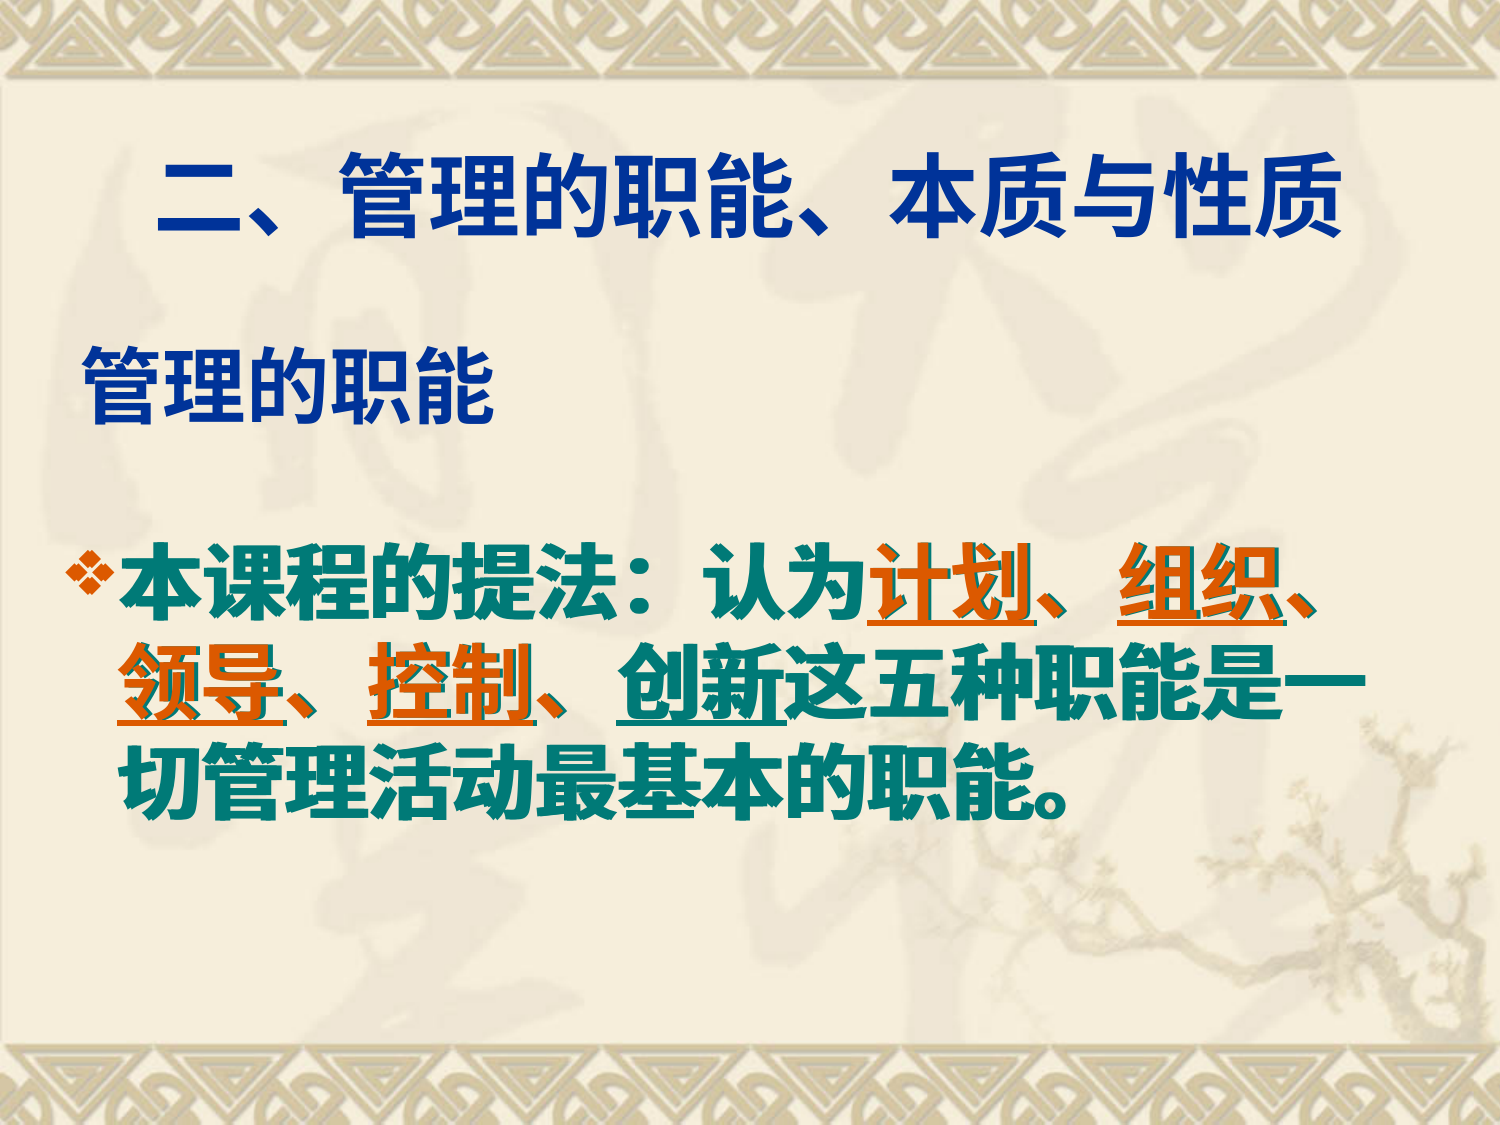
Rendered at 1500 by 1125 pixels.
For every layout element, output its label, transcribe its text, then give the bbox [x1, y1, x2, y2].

text_box 本课程的提法：认为计划、组织、领导、控制、创新这五种职能是一切管理活动最基本的职能。 [45, 523, 1447, 988]
title 二、管理的职能、本质与性质 [49, 99, 1451, 288]
list 本课程的提法：认为计划、组织、领导、控制、创新这五种职能是一切管理活动最基本的职能。 [1447, 523, 1451, 988]
picture [0, 0, 1500, 1125]
text_box 管理的职能 [64, 326, 1459, 441]
